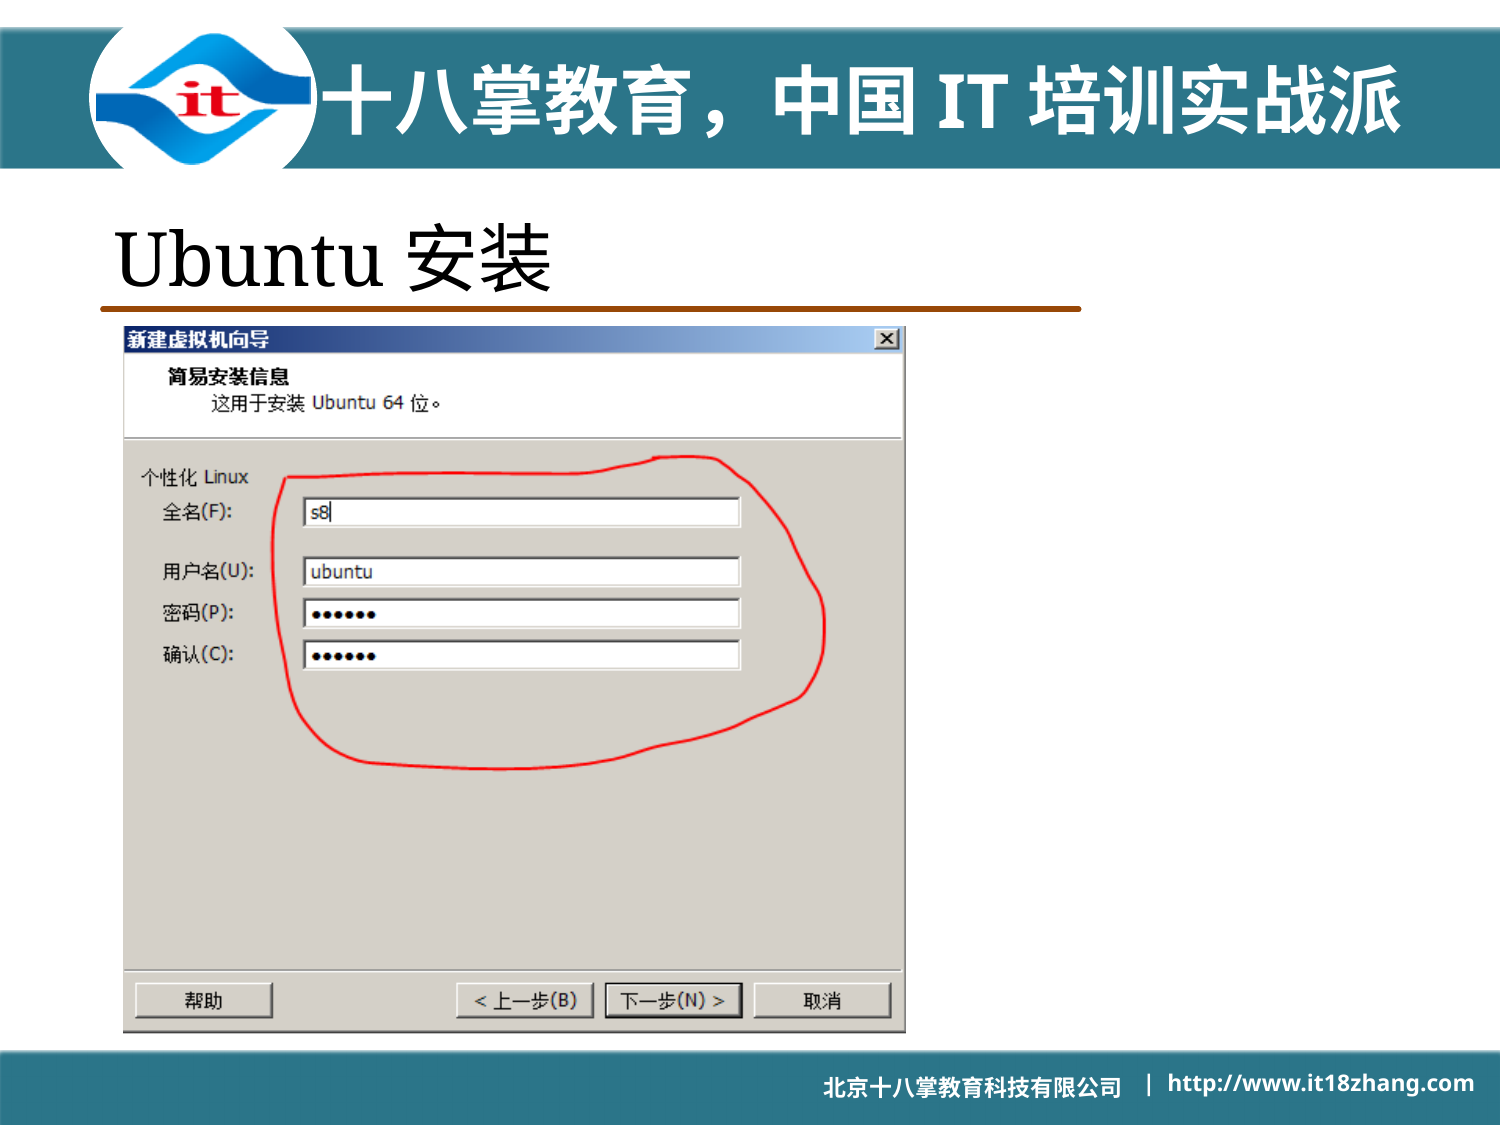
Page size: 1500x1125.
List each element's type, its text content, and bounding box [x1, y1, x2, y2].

title Ubuntu安装 [100, 204, 1424, 303]
picture [123, 326, 906, 1036]
picture [96, 33, 311, 165]
